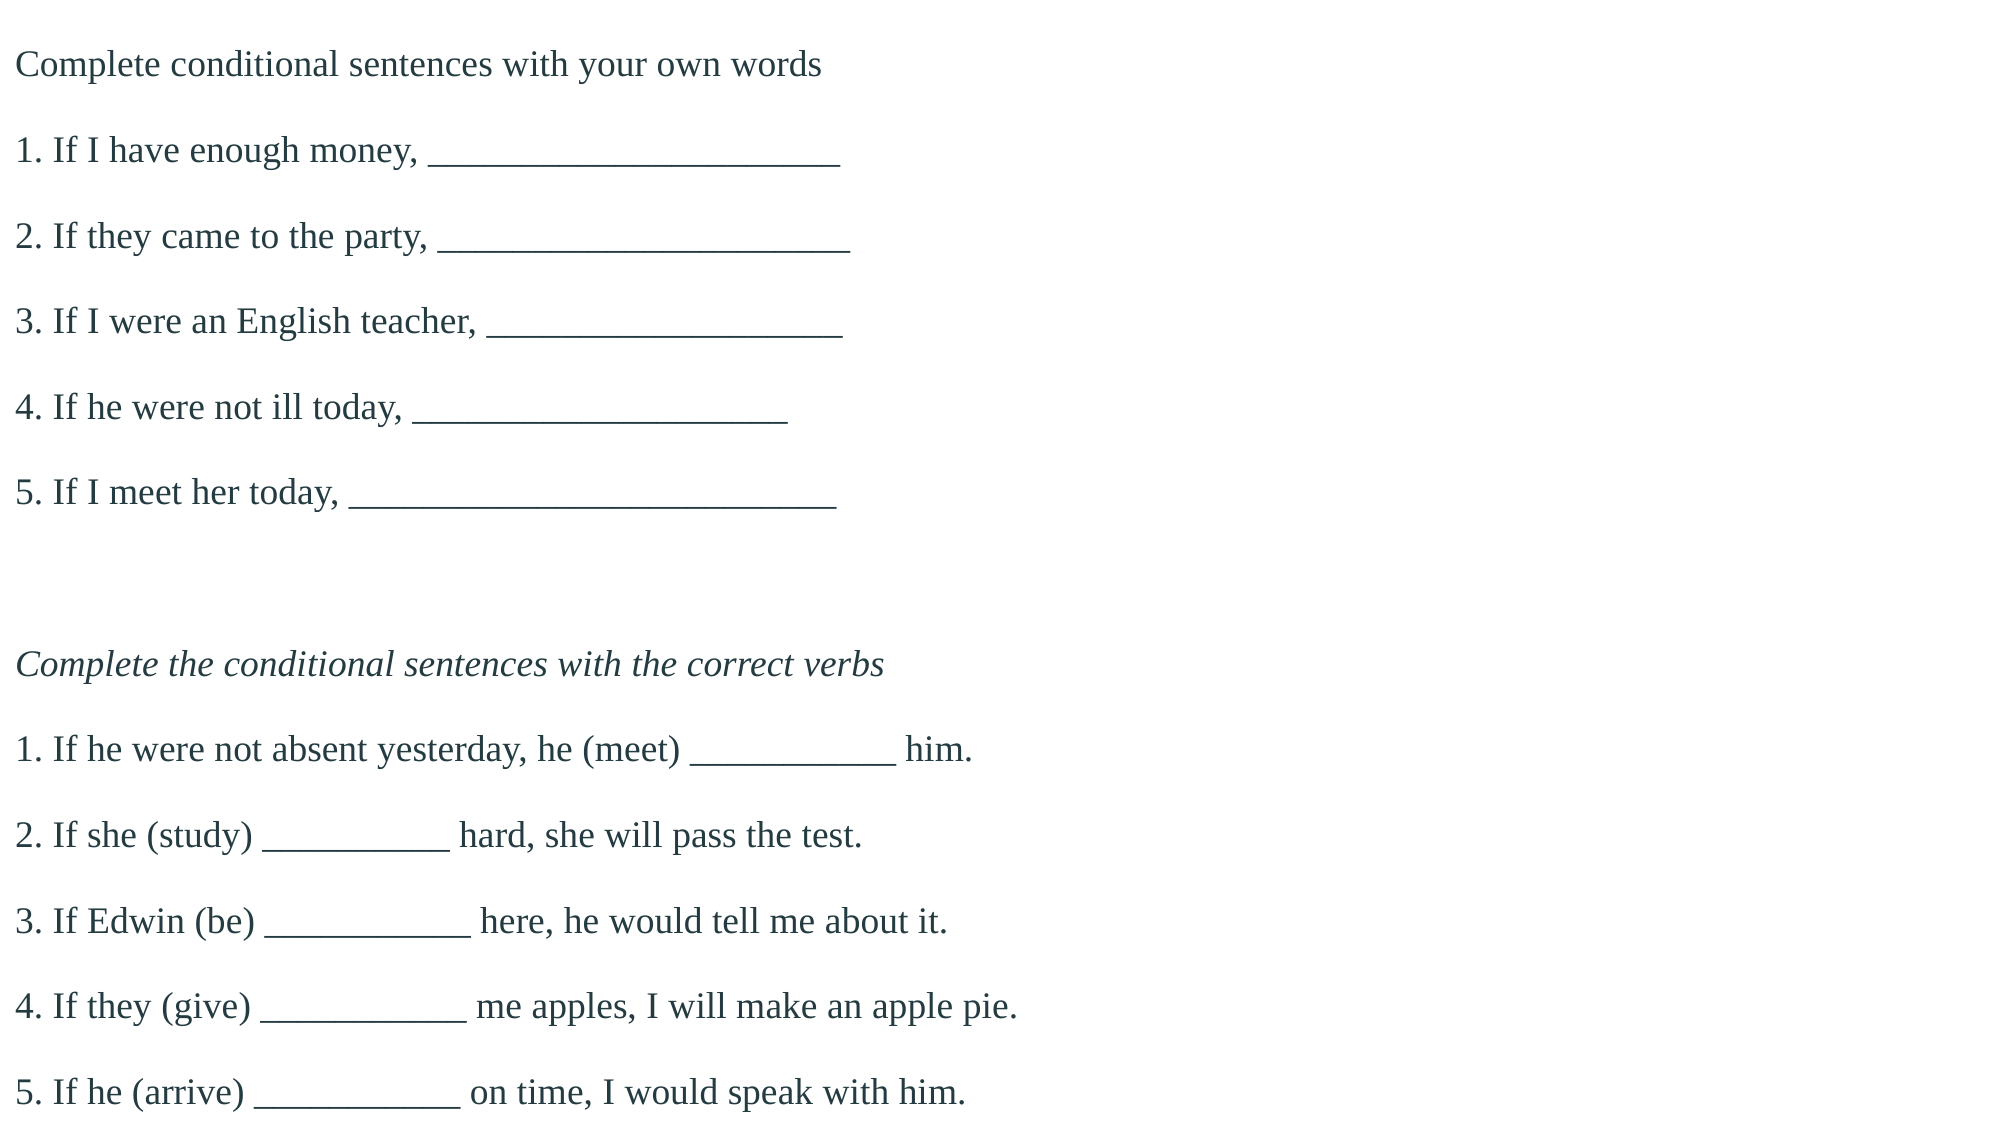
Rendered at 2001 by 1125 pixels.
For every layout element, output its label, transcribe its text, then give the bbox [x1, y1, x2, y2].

list Complete conditional sentences with your own words 1. If I have enough money, ______________________ 2. If they came to the party, ______________________ 3. If I were an English teacher, ___________________ 4. If he were not ill today, ____________________ 5. If I meet her today, __________________________ Complete the conditional sentences with the correct verbs 1. If he were not absent yesterday, he (meet) ___________ him. 2. If she (study) __________ hard, she will pass the test. 3. If Edwin (be) ___________ here, he would tell me about it. 4. If they (give) ___________ me apples, I will make an apple pie. 5. If he (arrive) ___________ on time, I would speak with him. [0, 28, 2000, 1125]
